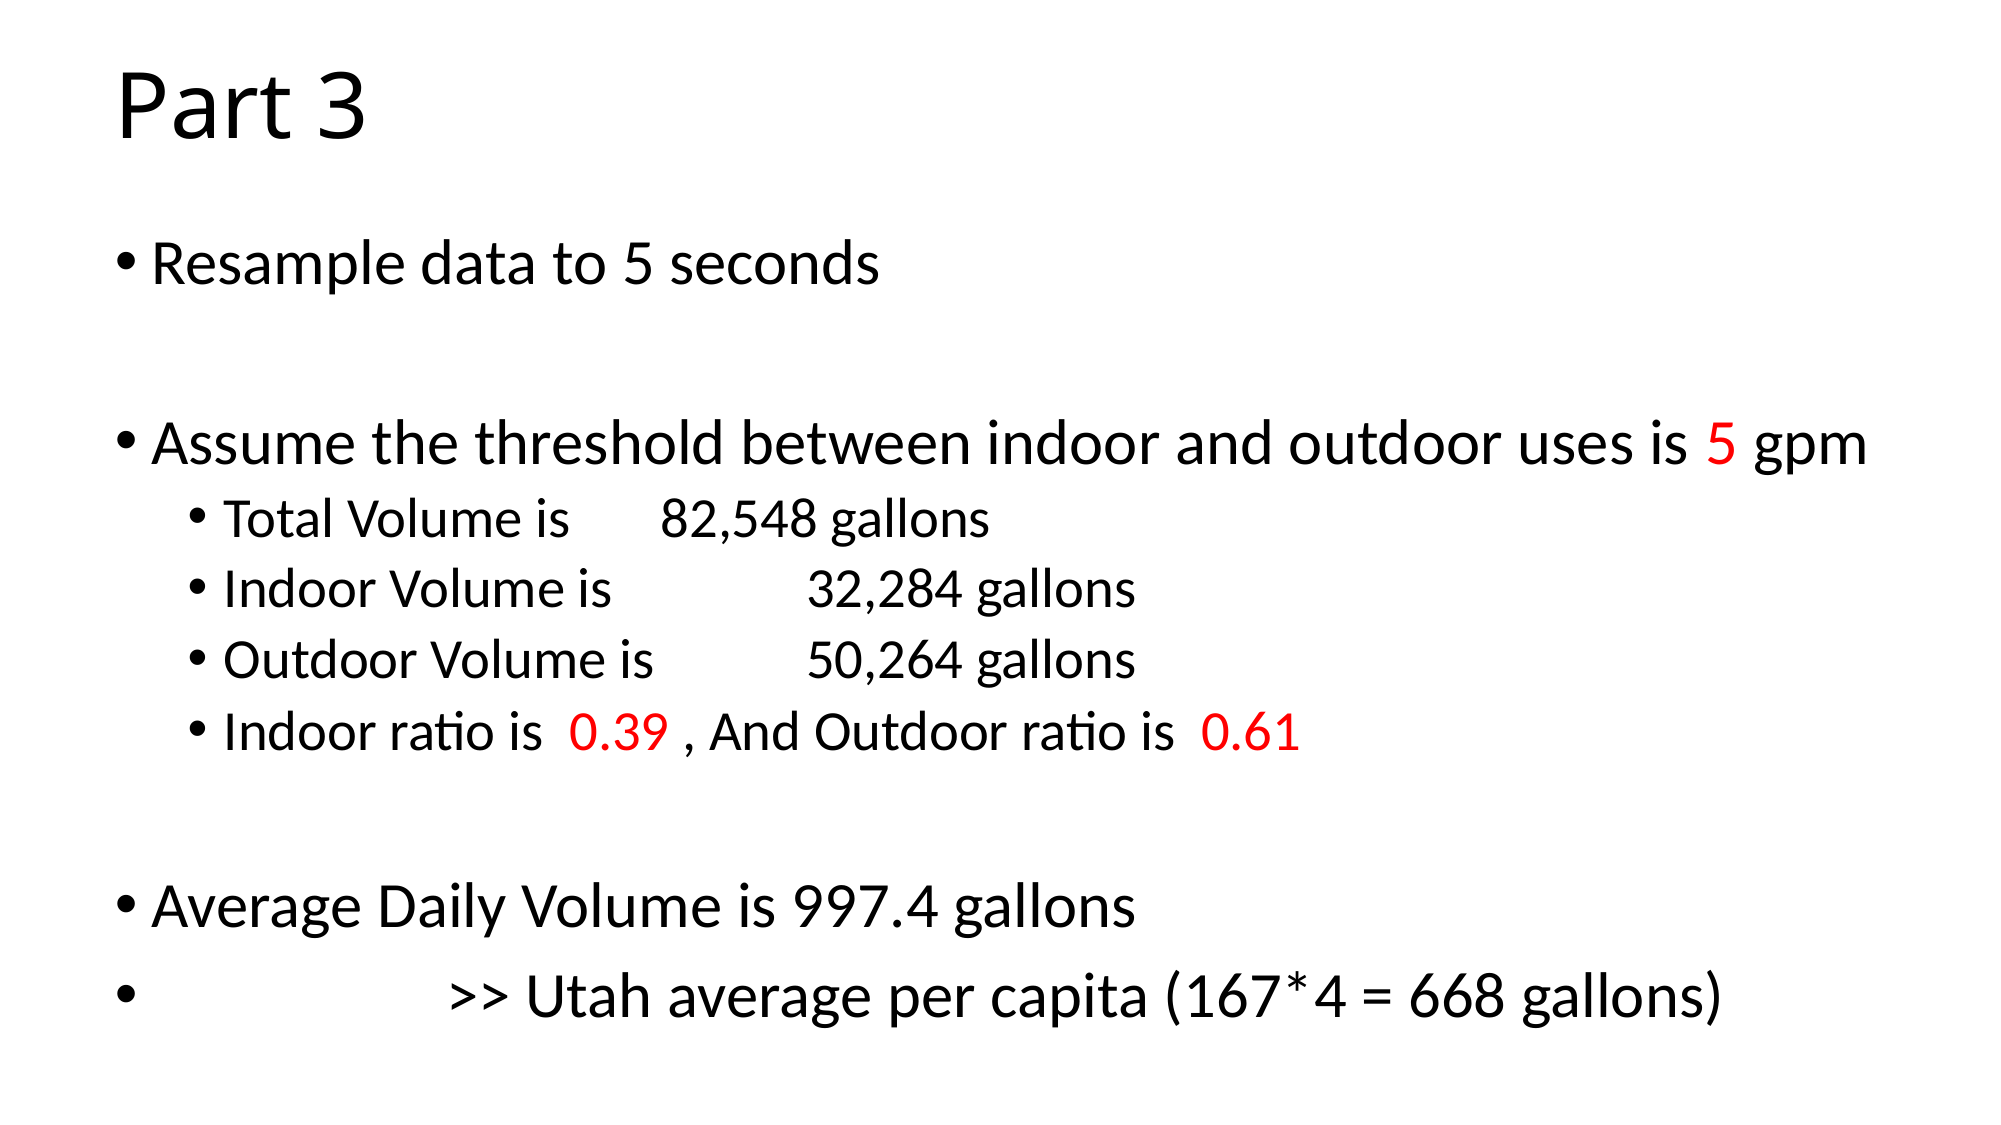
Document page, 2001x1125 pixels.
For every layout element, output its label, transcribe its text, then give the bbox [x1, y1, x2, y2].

title Part 3 [99, 0, 2000, 218]
list Resample data to 5 seconds Assume the threshold between indoor and outdoor uses is 5 gpm Total Volume is 82,548 gallons Indoor Volume is 32,284 gallons Outdoor Volume is 50,264 gallons Indoor ratio is 0.39 , And Outdoor ratio is 0.61 Average Daily Volume is 997.4 gallons >> Utah average per capita (167*4 = 668 gallons) [99, 221, 2000, 1043]
